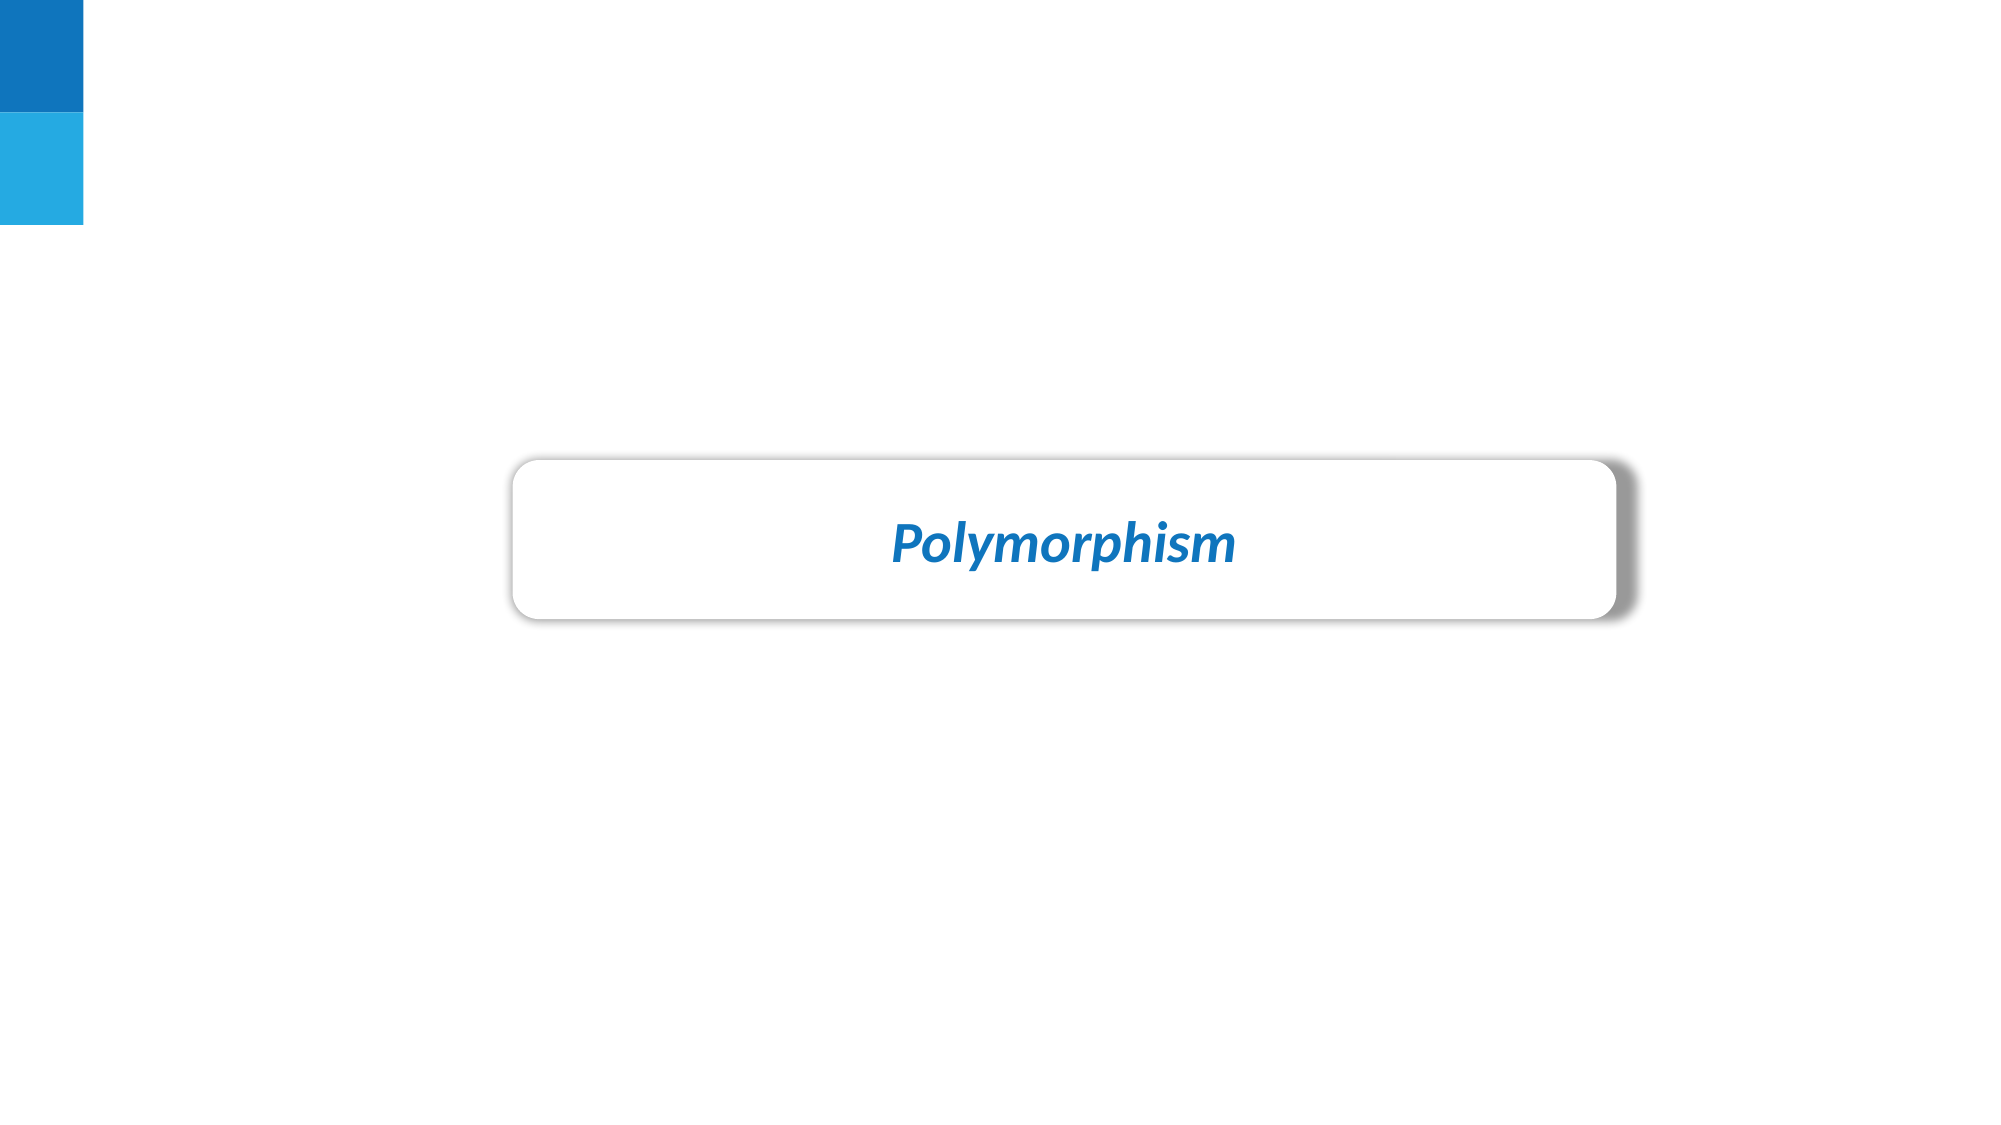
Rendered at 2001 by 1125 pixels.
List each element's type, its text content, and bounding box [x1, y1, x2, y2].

text_box Polymorphism [512, 460, 1617, 620]
